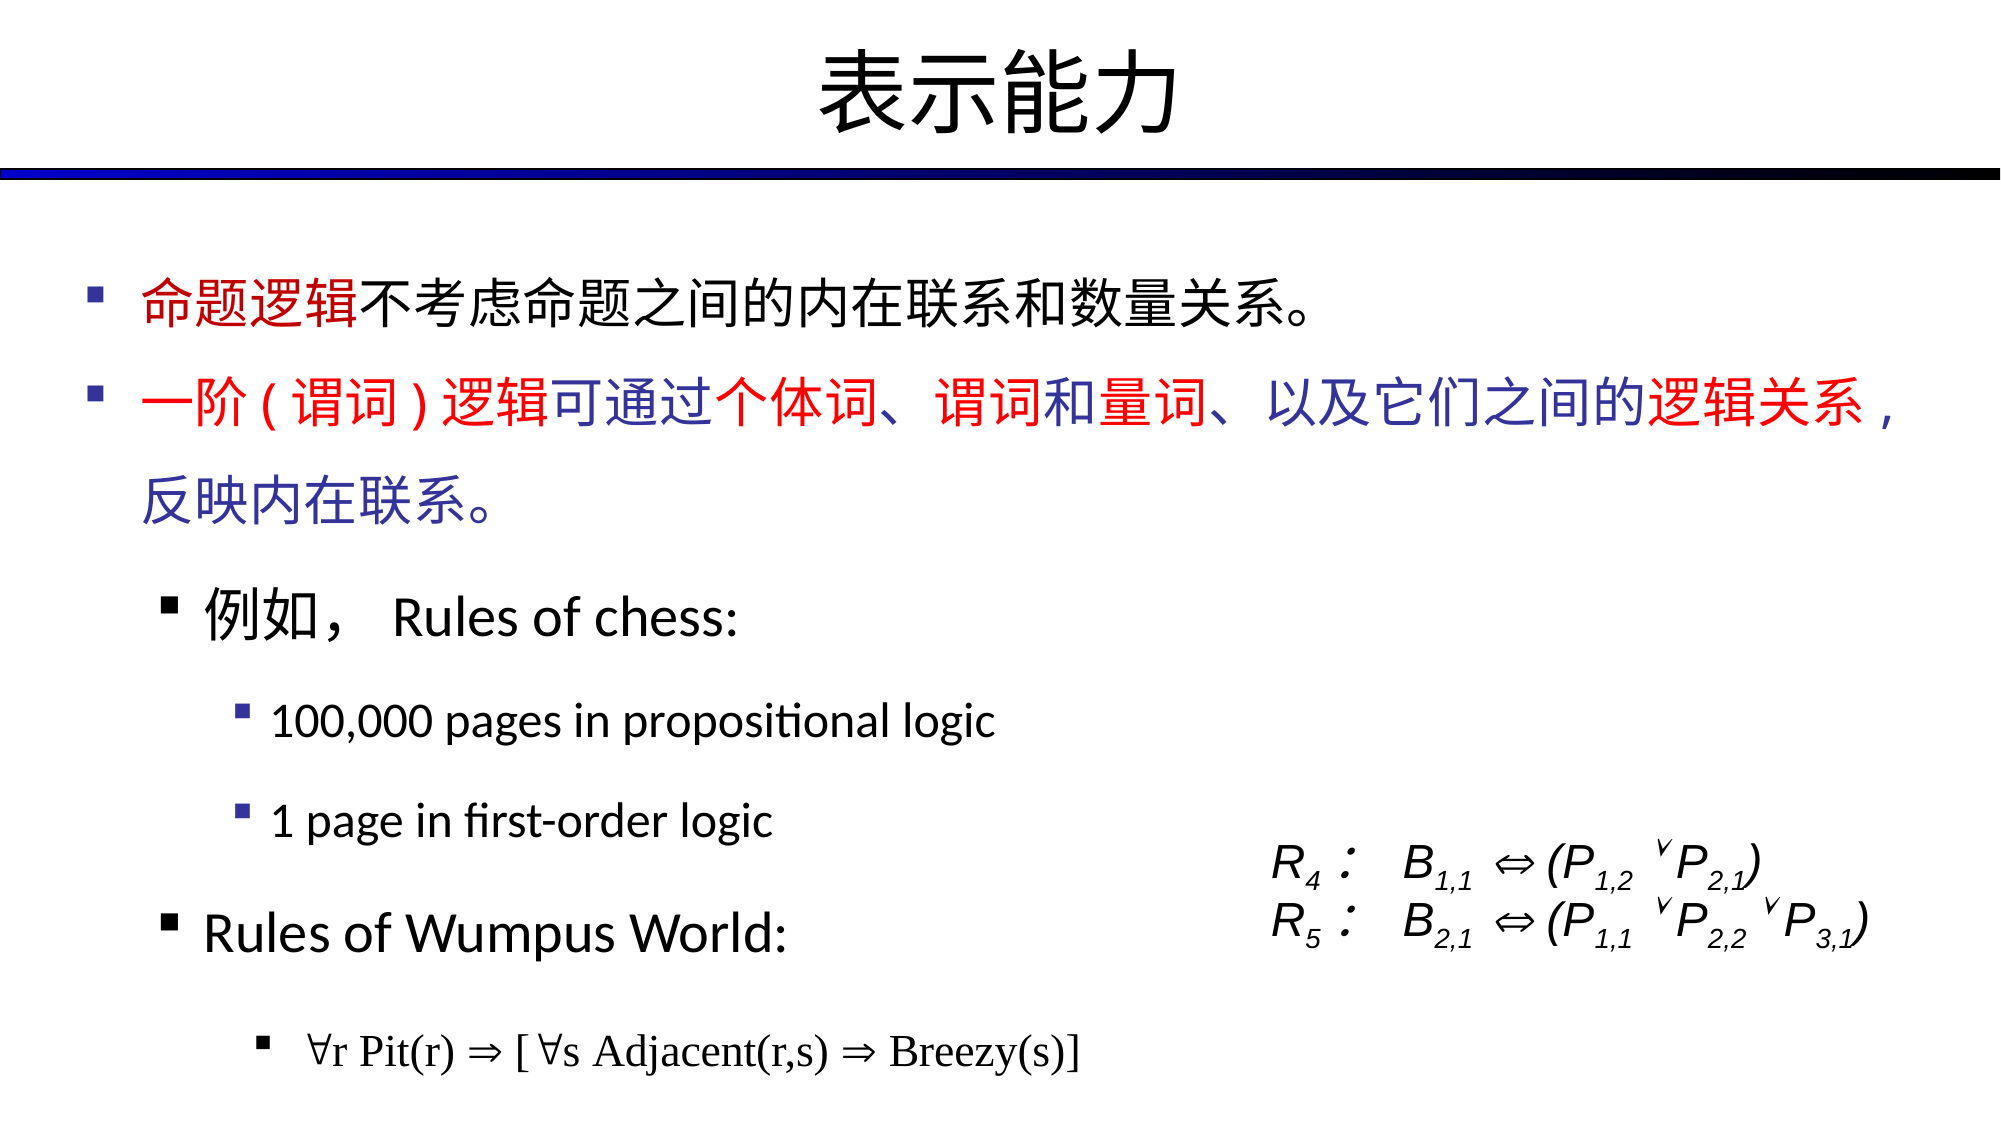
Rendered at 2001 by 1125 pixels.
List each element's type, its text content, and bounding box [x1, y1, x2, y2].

title 表示能力 [0, 0, 2000, 184]
text_box R4： B1,1  (P1,2  P2,1) R5： B2,1  (P1,1  P2,2  P3,1) [1180, 823, 2000, 956]
list 命题逻辑不考虑命题之间的内在联系和数量关系。 一阶(谓词)逻辑可通过个体词、谓词和量词、以及它们之间的逻辑关系,反映内在联系。 例如，Rules of chess: 100,000 pages in propositional logic 1 page in first-order logic Rules of Wumpus World: r Pit(r)  [s Adjacent(r,s)  Breezy(s)] [66, 228, 1934, 1125]
